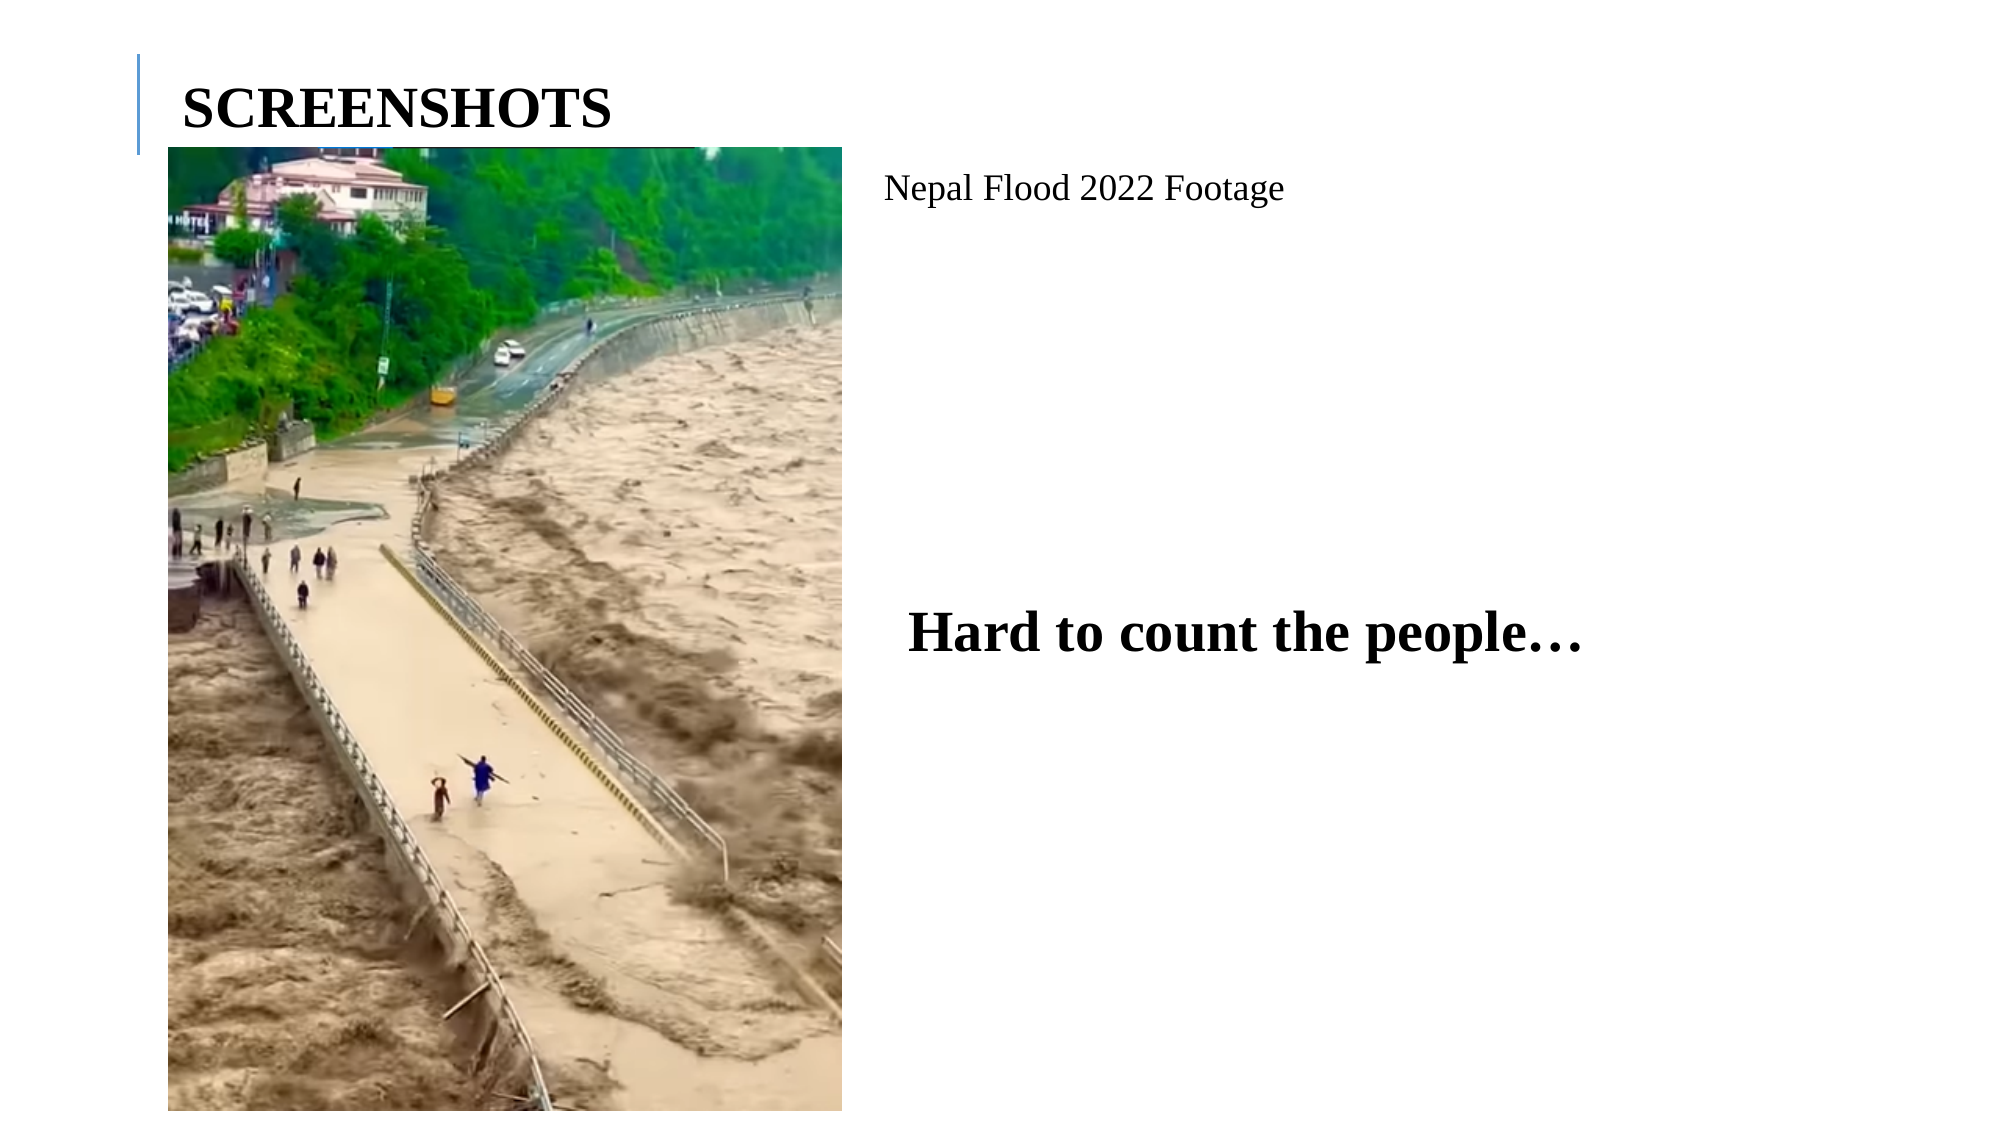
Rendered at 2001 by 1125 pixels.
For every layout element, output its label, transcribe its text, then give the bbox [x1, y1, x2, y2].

text_box Hard to count the people… [893, 586, 1996, 671]
picture [167, 147, 842, 1111]
text_box Nepal Flood 2022 Footage [868, 155, 1971, 215]
text_box SCREENSHOTS [168, 61, 1270, 147]
